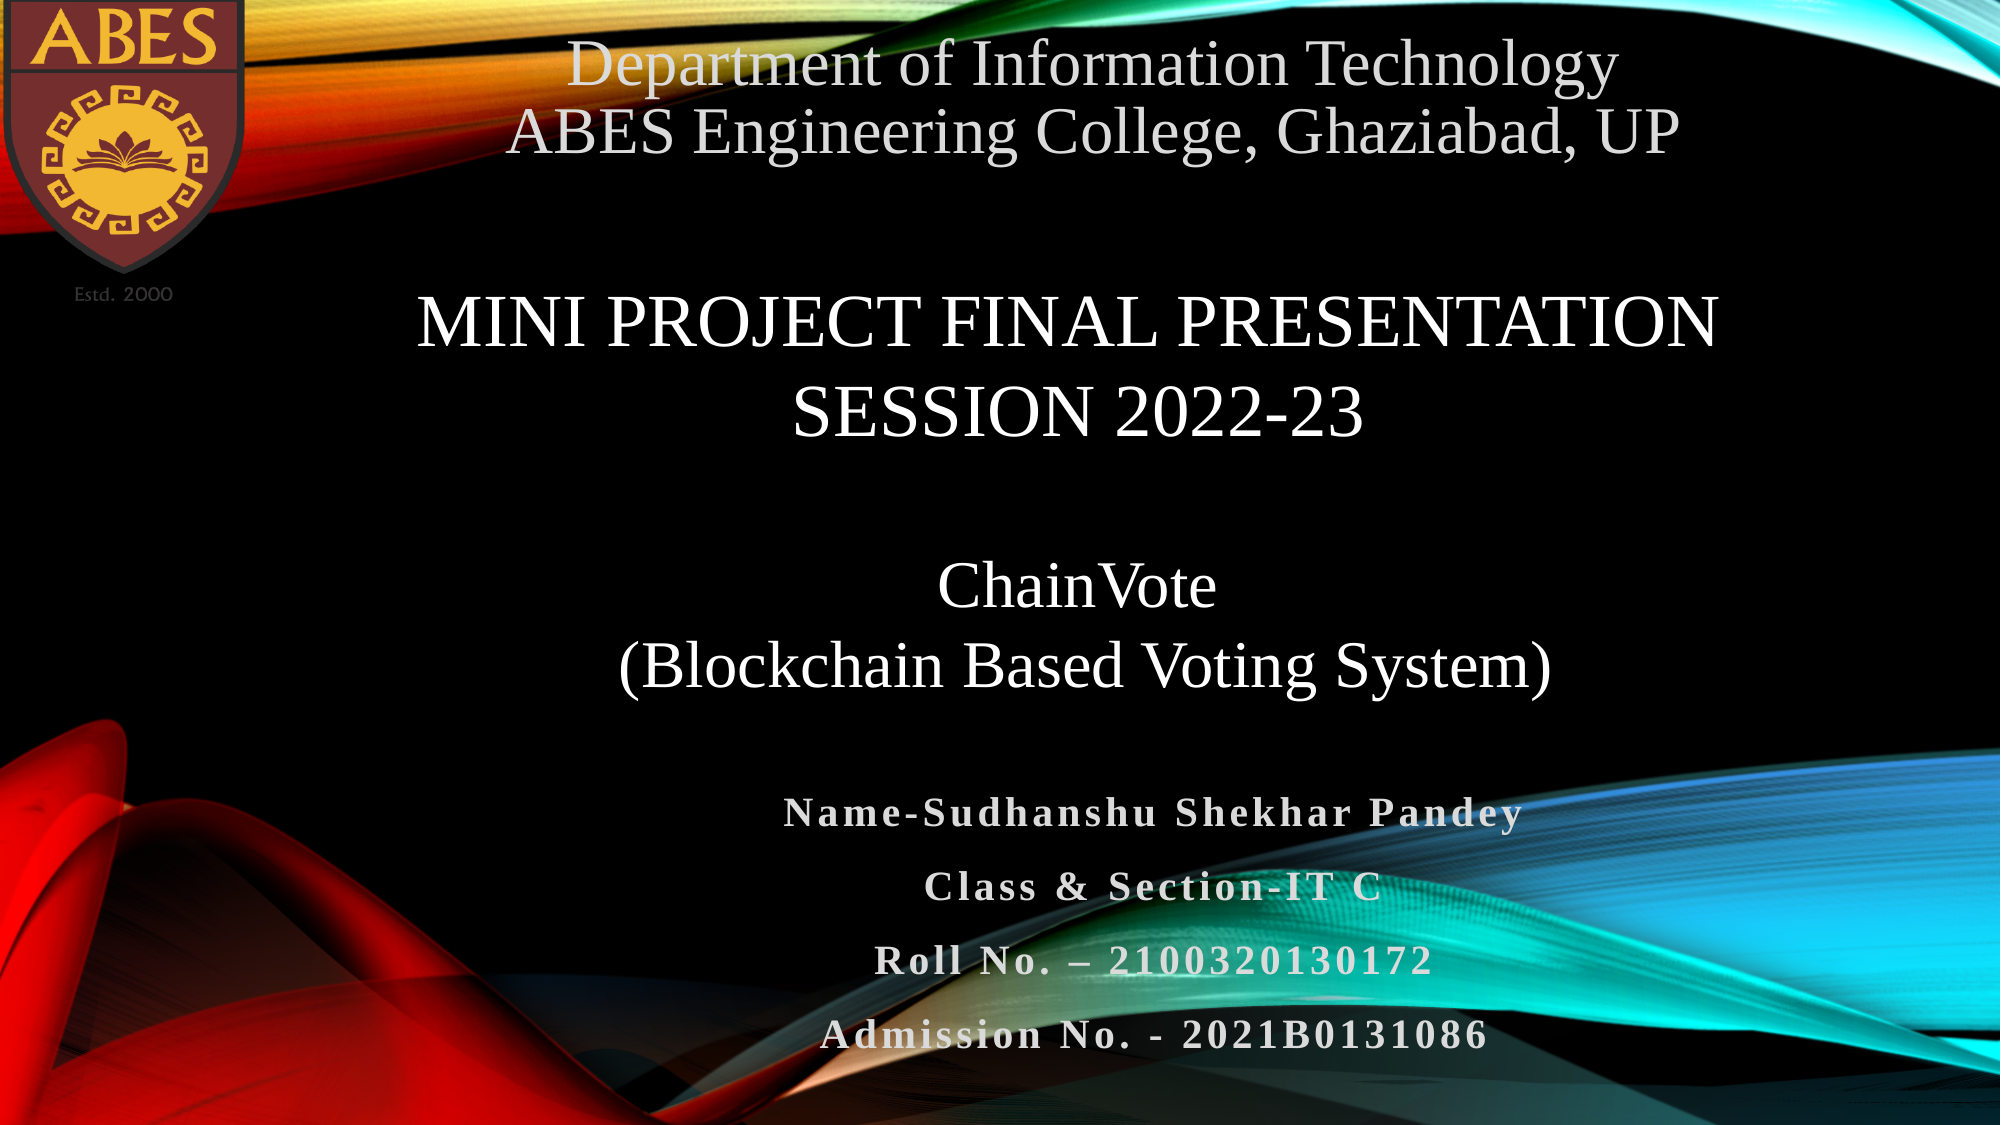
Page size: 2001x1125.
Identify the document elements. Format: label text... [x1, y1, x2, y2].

title Mini Project FINAL Presentation SESSION 2022-23 [277, 230, 1880, 460]
text_box [925, 11, 1075, 64]
picture [0, 0, 2000, 301]
text_box Department of Information Technology ABES Engineering College, Ghaziabad, UP [247, 0, 1945, 200]
picture [0, 717, 2000, 1125]
text_box Name-Sudhanshu Shekhar Pandey Class & Section-IT C Roll No. – 2100320130172 Admission No. - 2021b0131086 [562, 782, 1745, 1042]
text_box ChainVote (Blockchain Based Voting System) [338, 533, 1819, 709]
